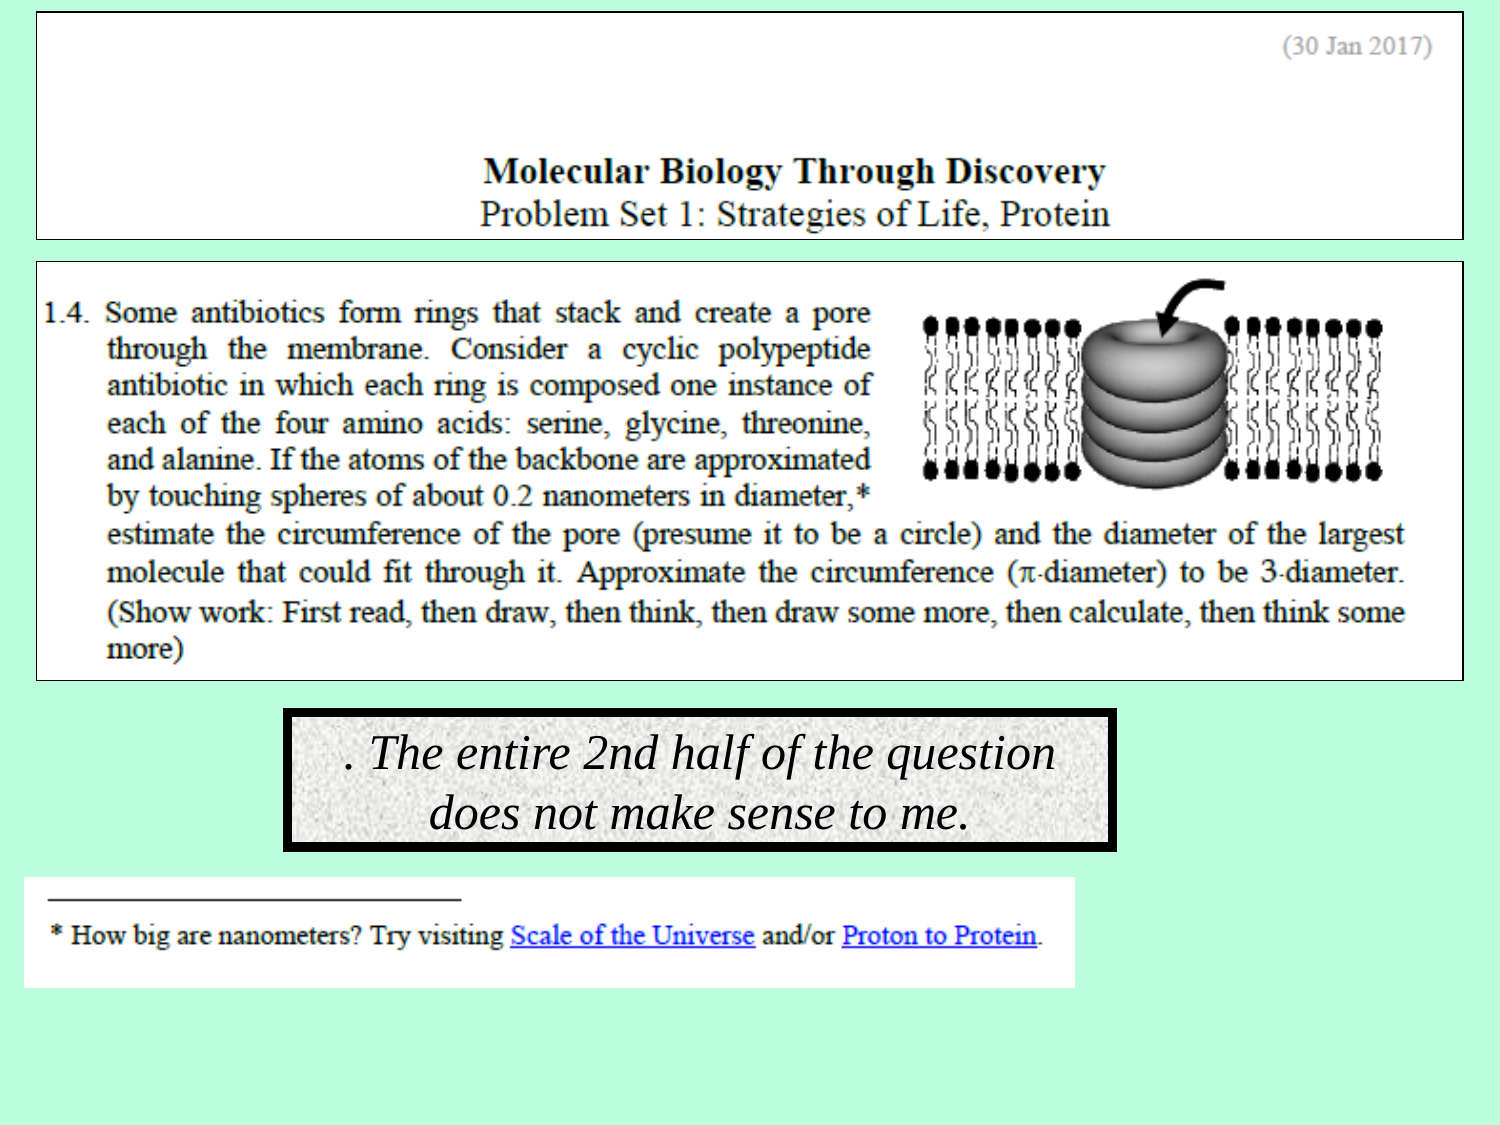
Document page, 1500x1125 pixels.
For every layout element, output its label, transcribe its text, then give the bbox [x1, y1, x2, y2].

text_box . The entire 2nd half of the question does not make sense to me. [287, 712, 1113, 848]
picture [37, 262, 1463, 680]
picture [24, 877, 1076, 988]
picture [37, 12, 1463, 239]
